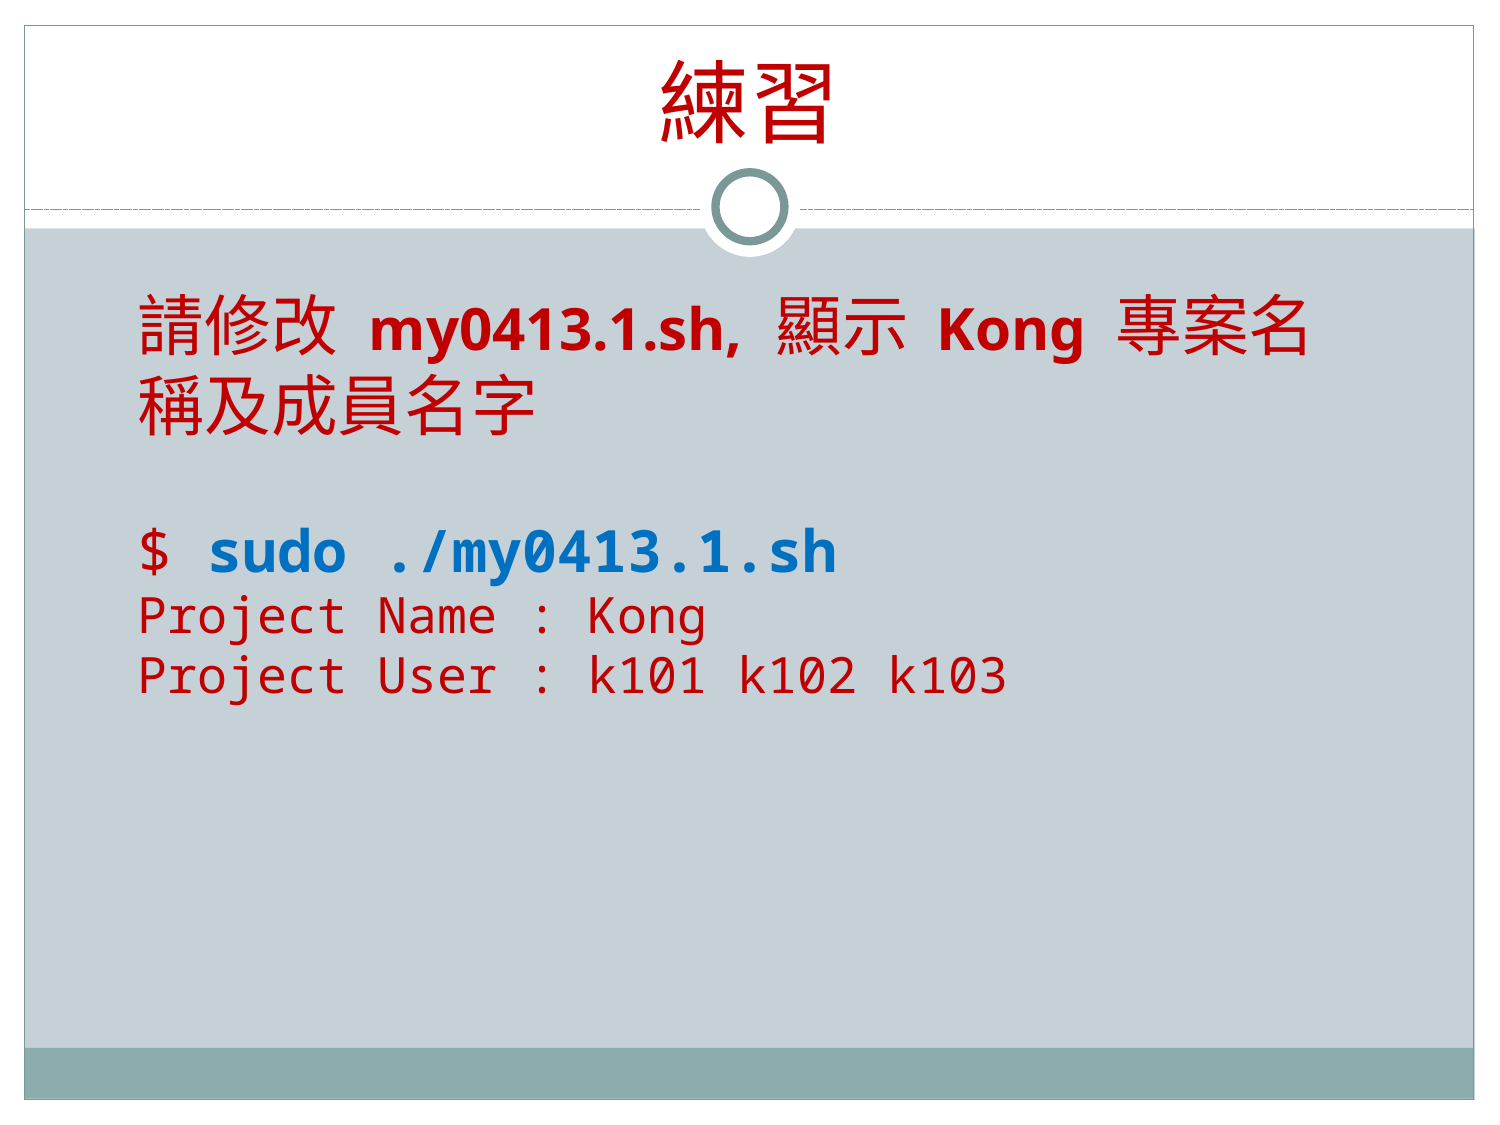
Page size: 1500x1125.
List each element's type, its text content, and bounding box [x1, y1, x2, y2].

title 練習 [48, 36, 1450, 163]
text_box 請修改 my0413.1.sh, 顯示 Kong 專案名稱及成員名字 $ sudo ./my0413.1.sh Project Name : Kong Project User : k101 k102 k103 [130, 276, 1357, 712]
